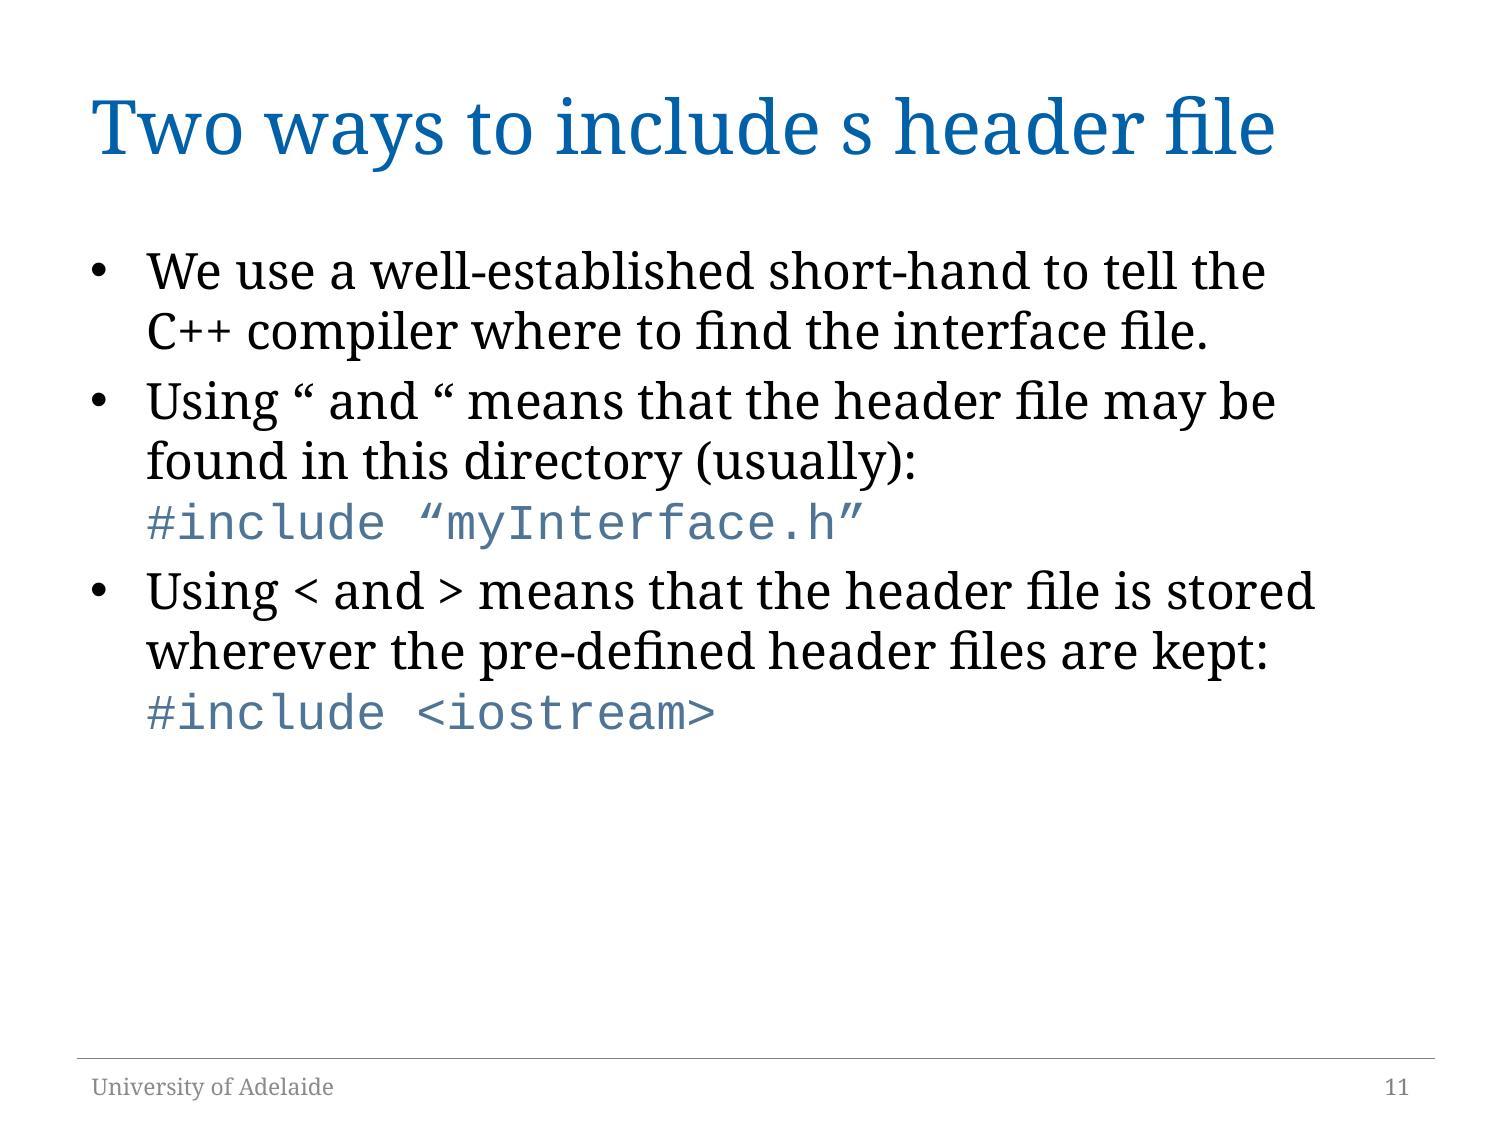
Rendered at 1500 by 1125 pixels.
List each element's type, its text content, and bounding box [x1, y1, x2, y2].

list We use a well-established short-hand to tell the C++ compiler where to find the interface file. Using “ and “ means that the header file may be found in this directory (usually): #include “myInterface.h” Using < and > means that the header file is stored wherever the pre-defined header files are kept: #include <iostream> [75, 231, 1400, 1005]
footer University of Adelaide [76, 1057, 552, 1118]
slide_number 11 [1074, 1057, 1425, 1118]
title Two ways to include s header file [76, 54, 1427, 194]
